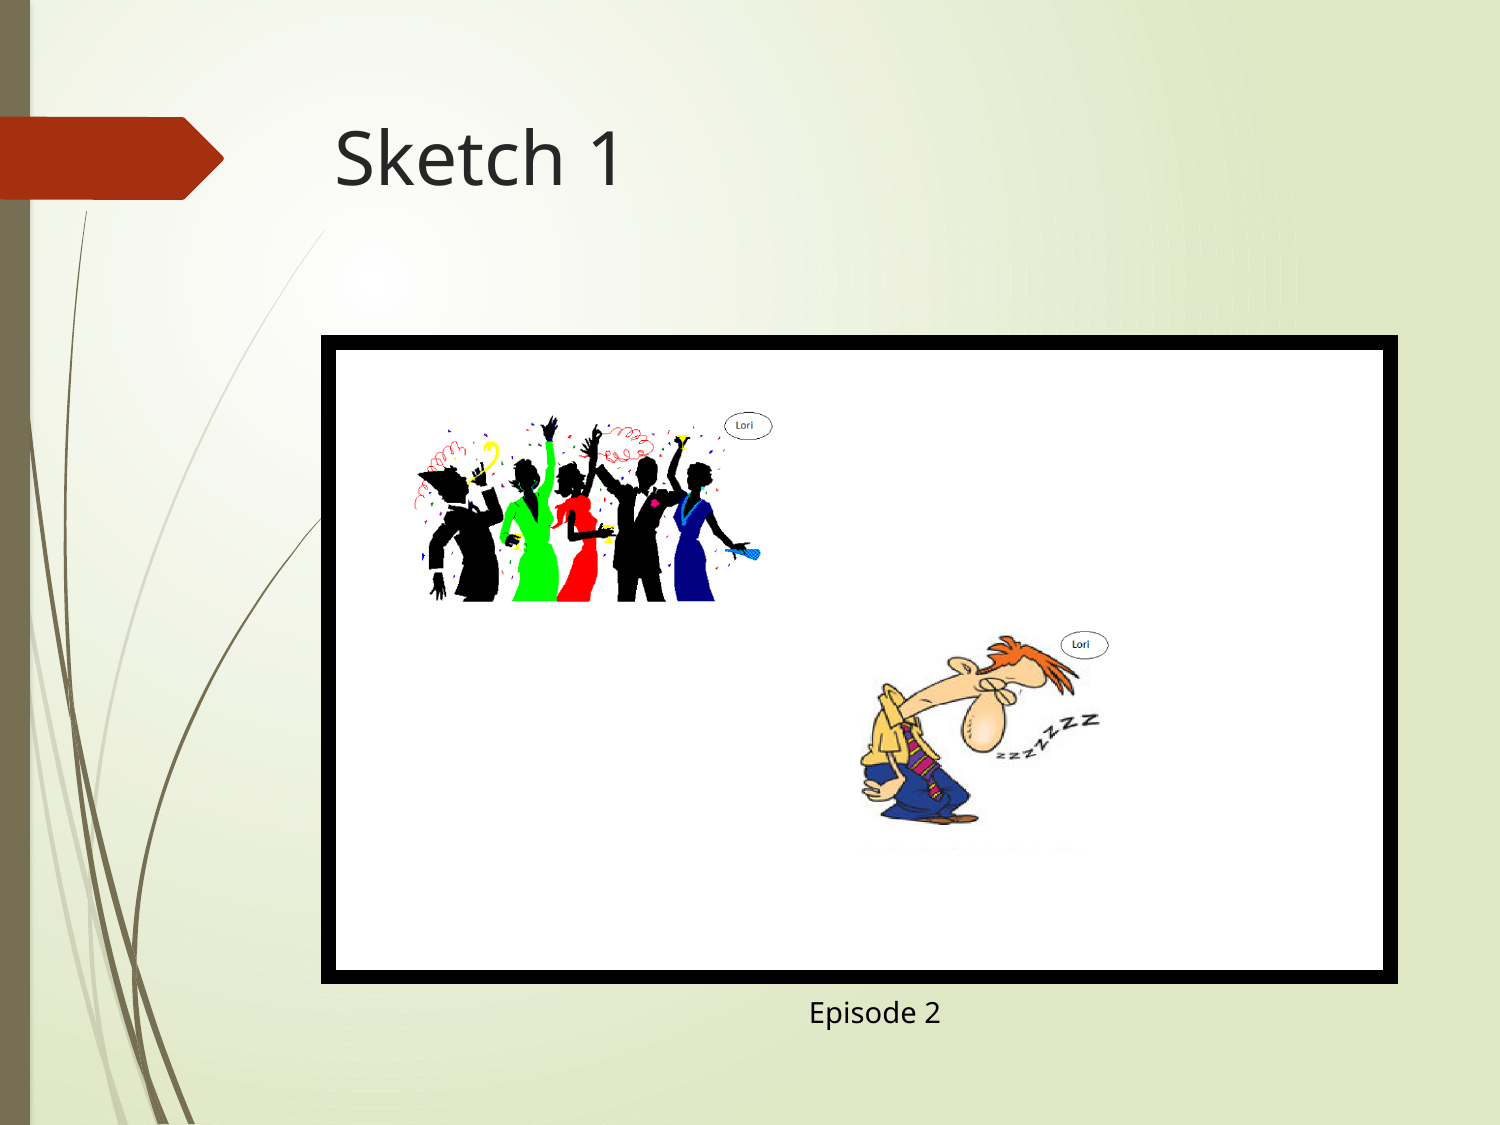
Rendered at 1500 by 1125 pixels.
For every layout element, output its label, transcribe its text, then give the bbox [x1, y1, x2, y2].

text_box Episode 2 [334, 987, 1416, 1038]
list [335, 349, 1384, 971]
title Sketch 1 [319, 102, 1400, 313]
